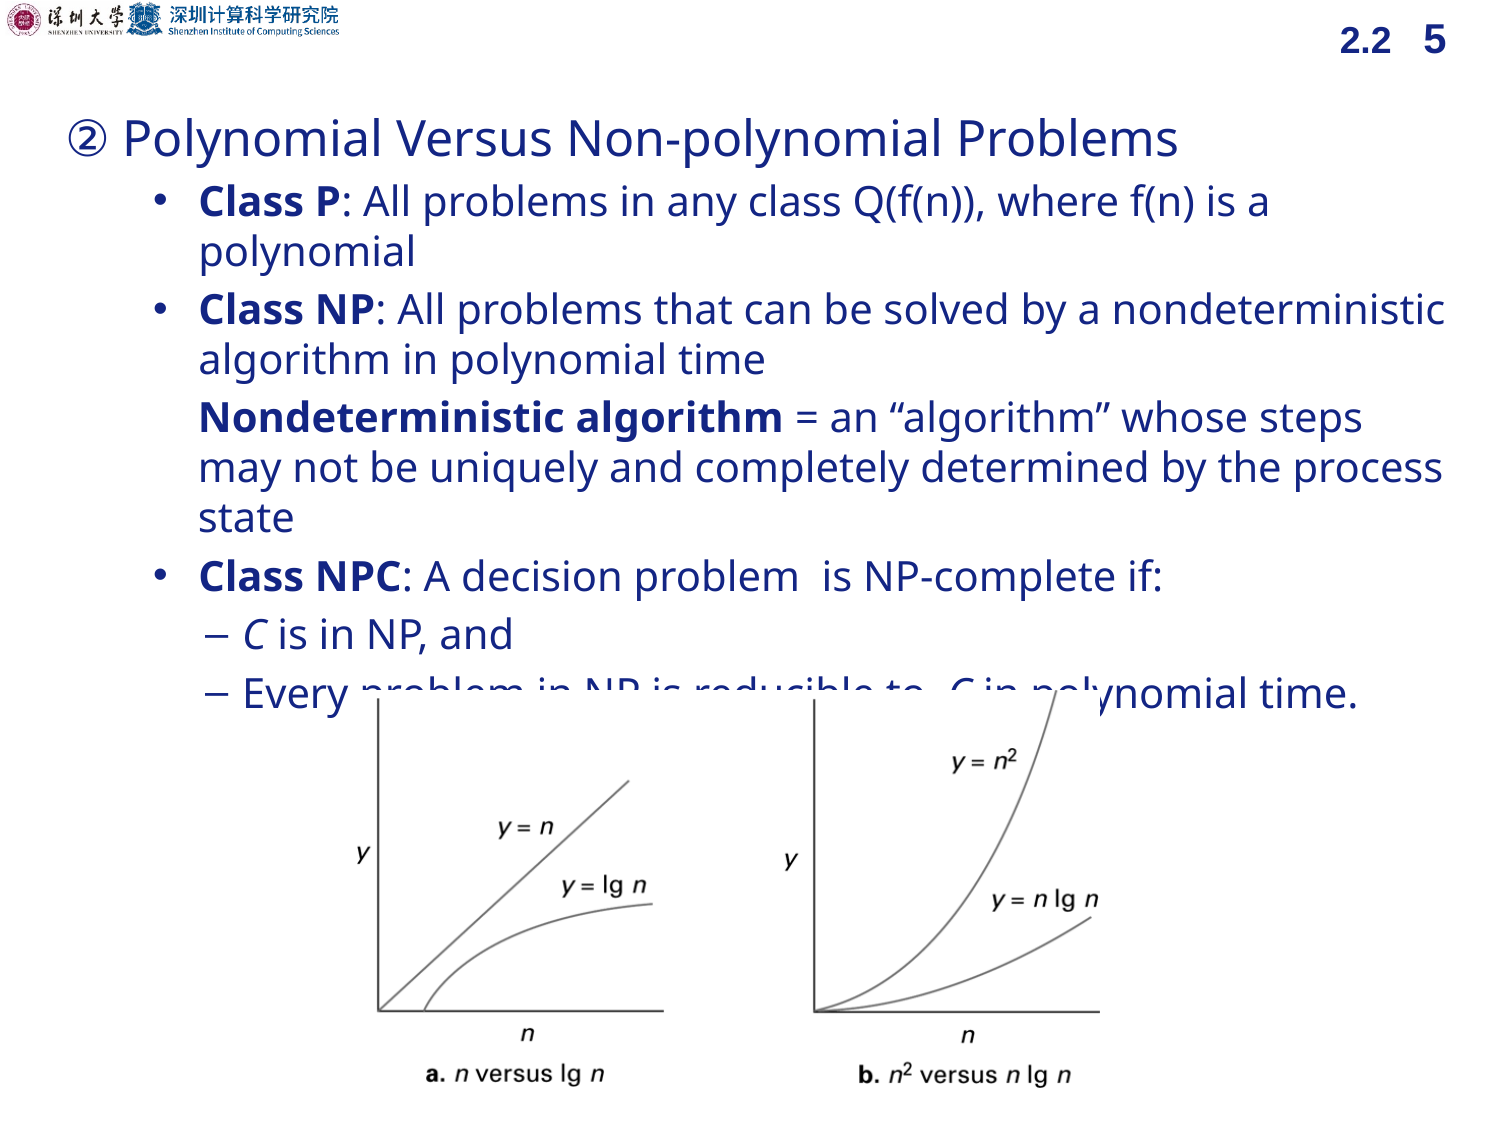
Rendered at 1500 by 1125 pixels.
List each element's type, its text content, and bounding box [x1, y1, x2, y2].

picture [357, 690, 1101, 1088]
picture [125, 1, 340, 37]
text_box 2.2 5 [1325, 0, 1500, 75]
picture [5, 1, 124, 36]
list ② Polynomial Versus Non-polynomial Problems Class P: All problems in any class Q(f(n)), where f(n) is a polynomial Class NP: All problems that can be solved by a nondeterministic algorithm in polynomial time Nondeterministic algorithm = an “algorithm” whose steps may not be uniquely and completely determined by the process state Class NPC: A decision problem is NP-complete if: C is in NP, and Every problem in NP is reducible to C in polynomial time. [49, 98, 1463, 1076]
